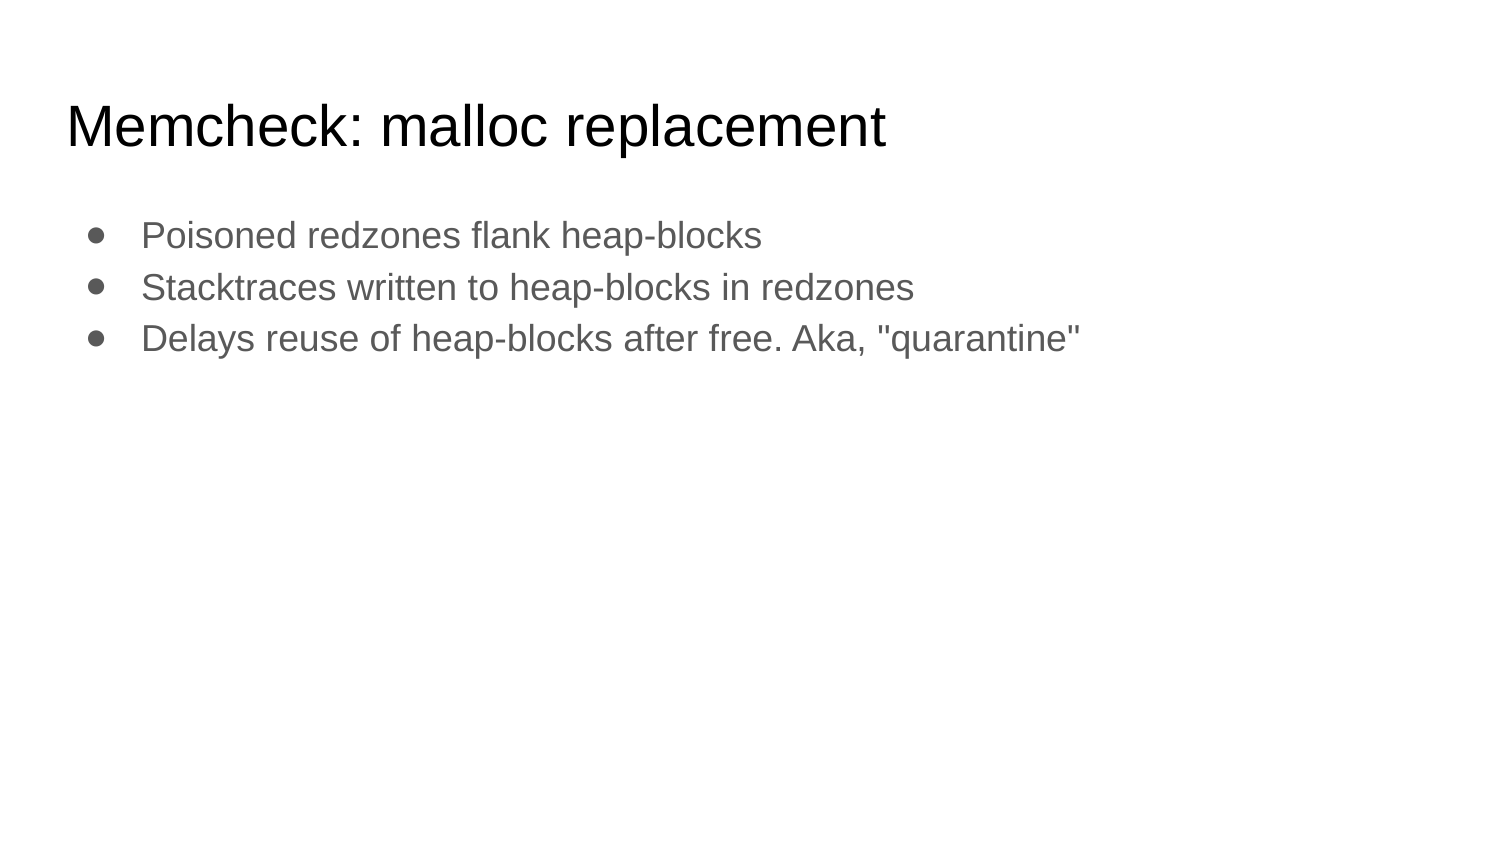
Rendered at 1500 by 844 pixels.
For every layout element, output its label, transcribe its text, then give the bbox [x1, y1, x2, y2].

title Memcheck: malloc replacement [51, 72, 1449, 167]
list Poisoned redzones flank heap-blocks Stacktraces written to heap-blocks in redzones Delays reuse of heap-blocks after free. Aka, "quarantine" [51, 189, 1449, 750]
